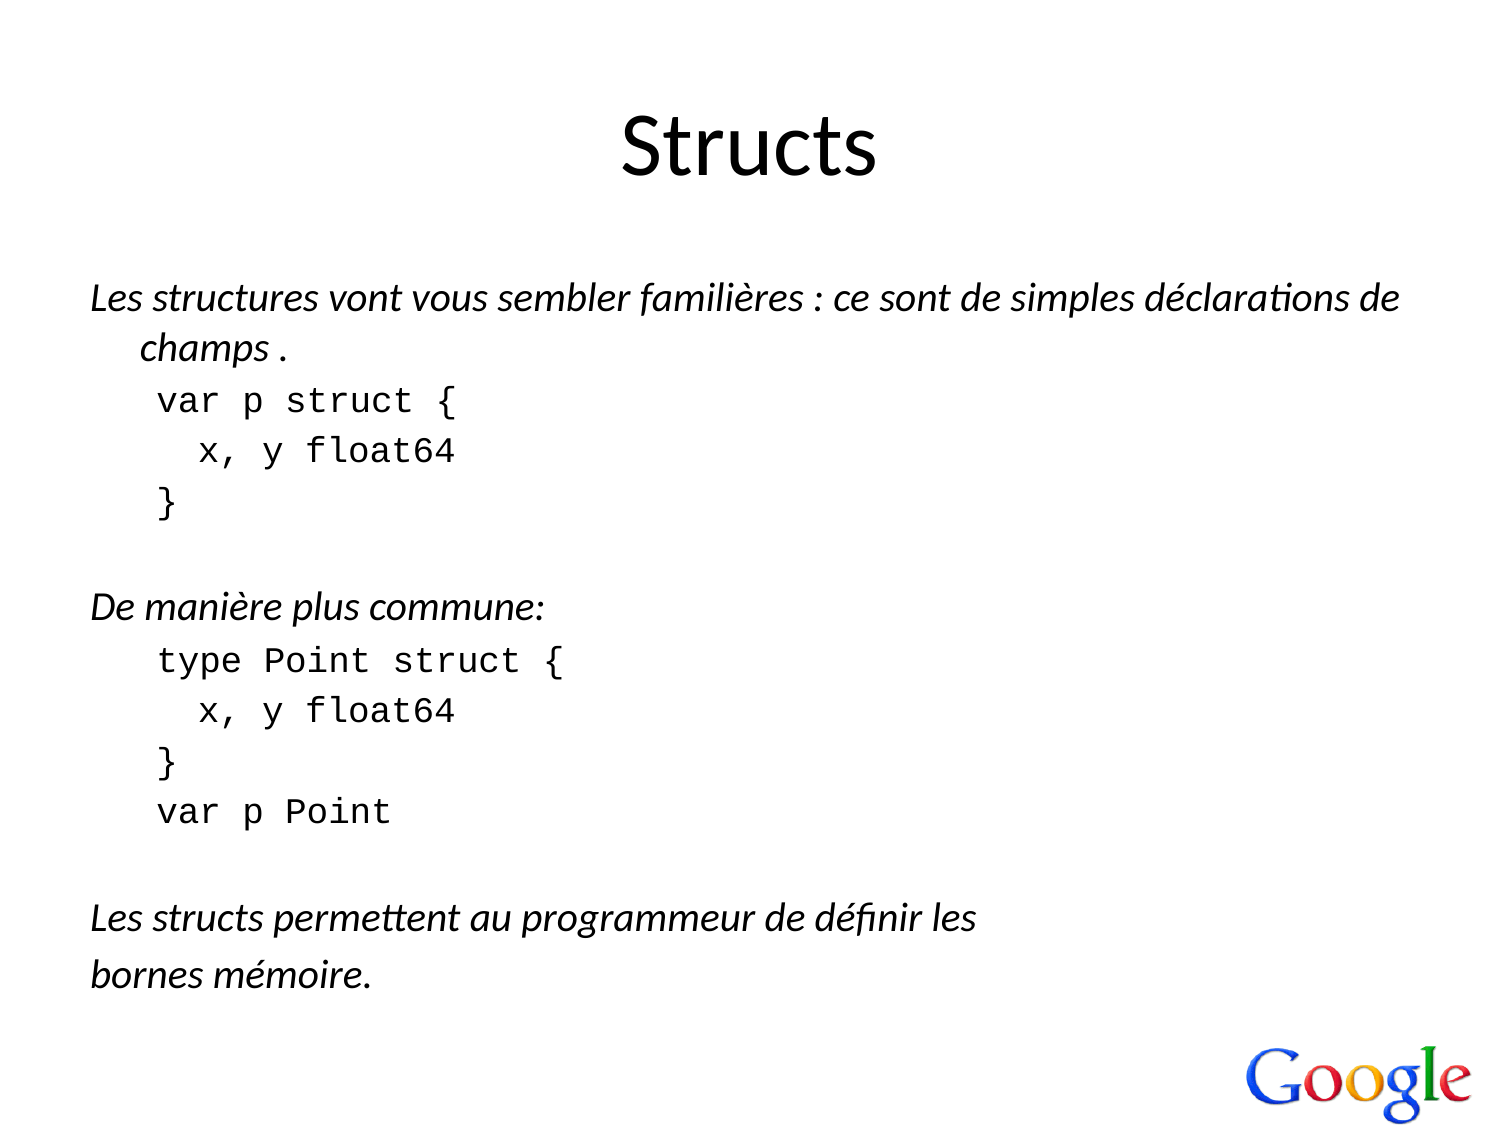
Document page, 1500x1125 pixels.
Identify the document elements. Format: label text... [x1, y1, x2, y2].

title Structs [75, 45, 1425, 233]
picture [1246, 1046, 1473, 1125]
list Les structures vont vous sembler familières : ce sont de simples déclarations de champs . var p struct { x, y float64 } De manière plus commune: type Point struct { x, y float64 } var p Point Les structs permettent au programmeur de définir les bornes mémoire. [75, 262, 1425, 1005]
